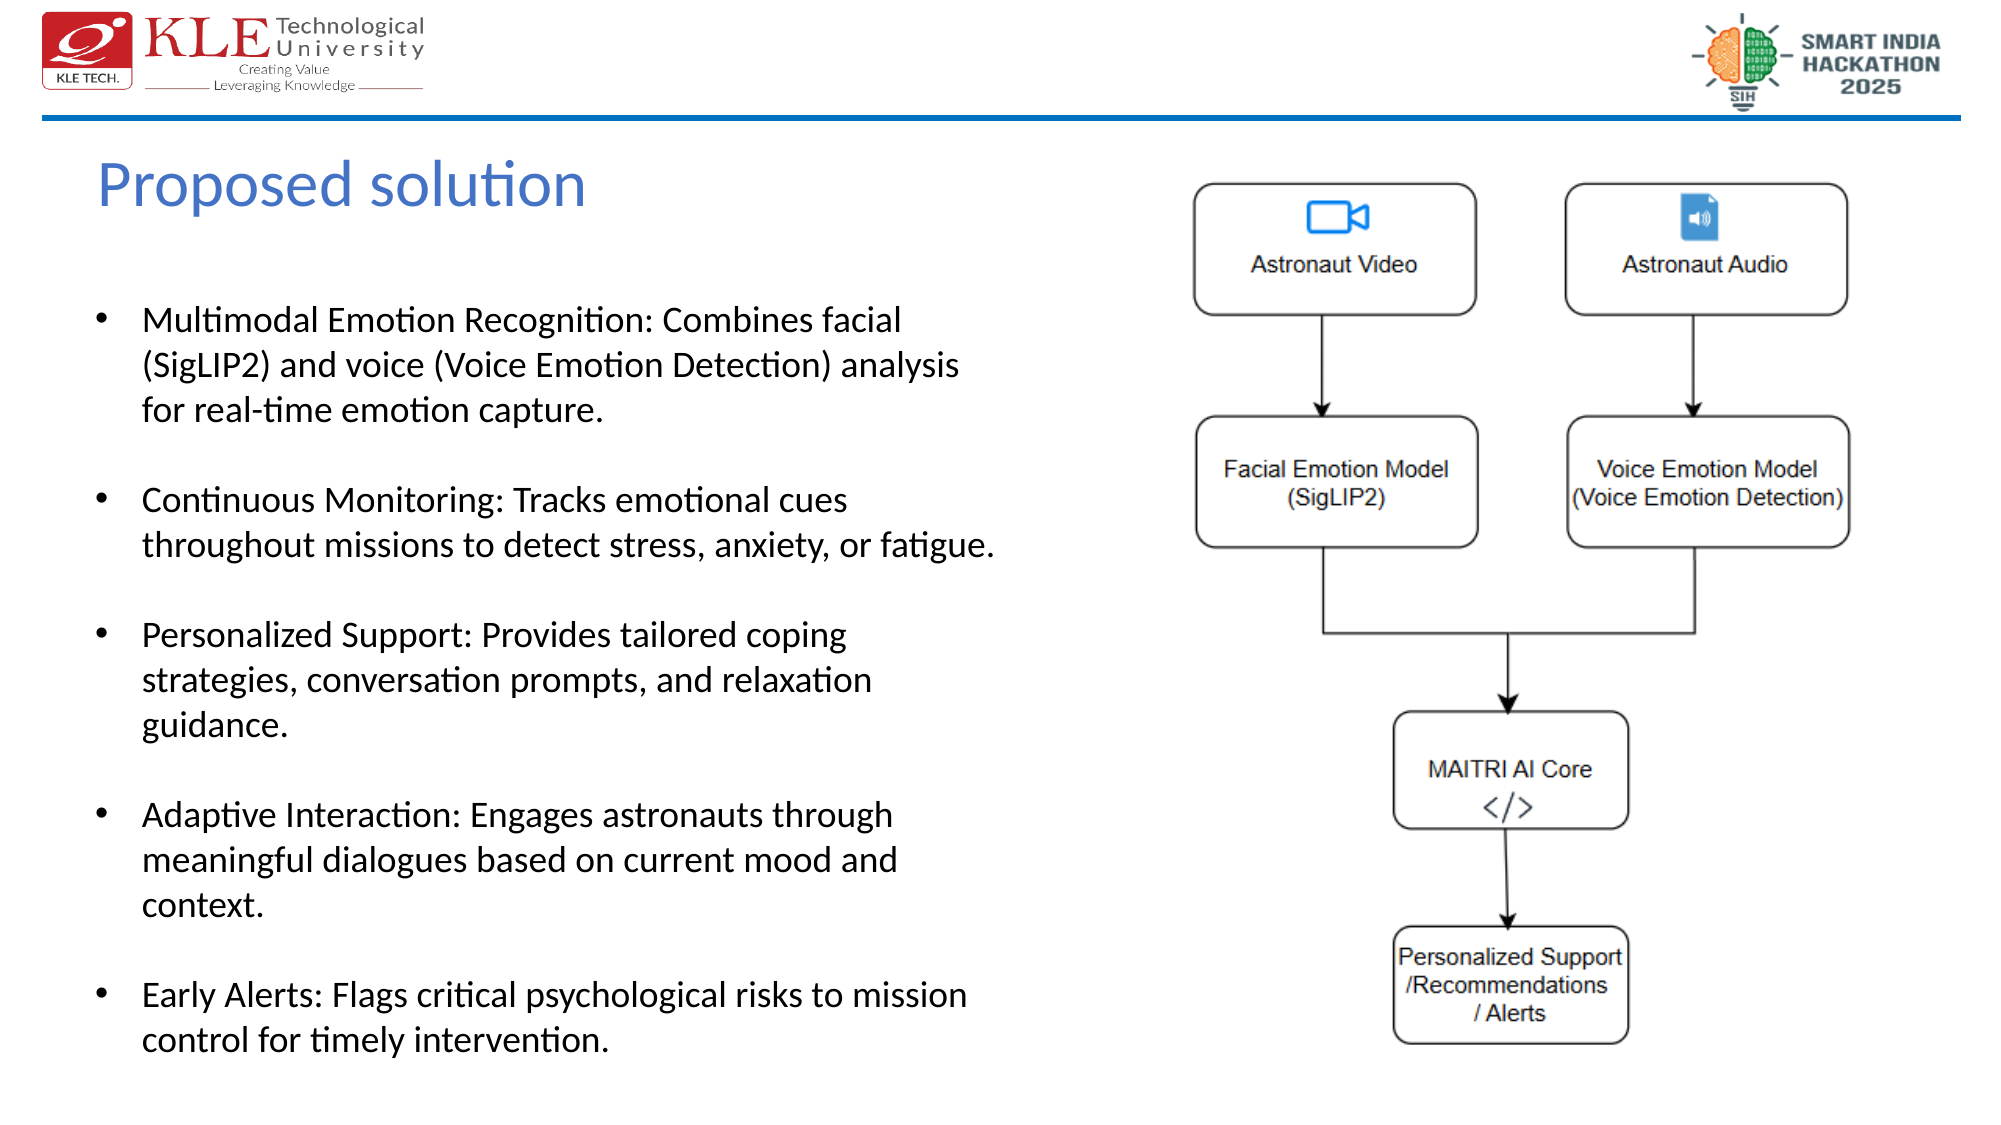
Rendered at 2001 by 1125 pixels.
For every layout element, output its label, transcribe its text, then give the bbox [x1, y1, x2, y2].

picture [1689, 7, 1944, 117]
text_box Proposed solution [83, 132, 604, 227]
text_box Multimodal Emotion Recognition: Combines facial (SigLIP2) and voice (Voice Emotion Detection) analysis for real-time emotion capture. Continuous Monitoring: Tracks emotional cues throughout missions to detect stress, anxiety, or fatigue. Personalized Support: Provides tailored coping strategies, conversation prompts, and relaxation guidance. Adaptive Interaction: Engages astronauts through meaningful dialogues based on current mood and context. Early Alerts: Flags critical psychological risks to mission control for timely intervention. [80, 242, 1023, 1113]
picture [1132, 157, 1920, 1084]
picture [42, 7, 428, 93]
